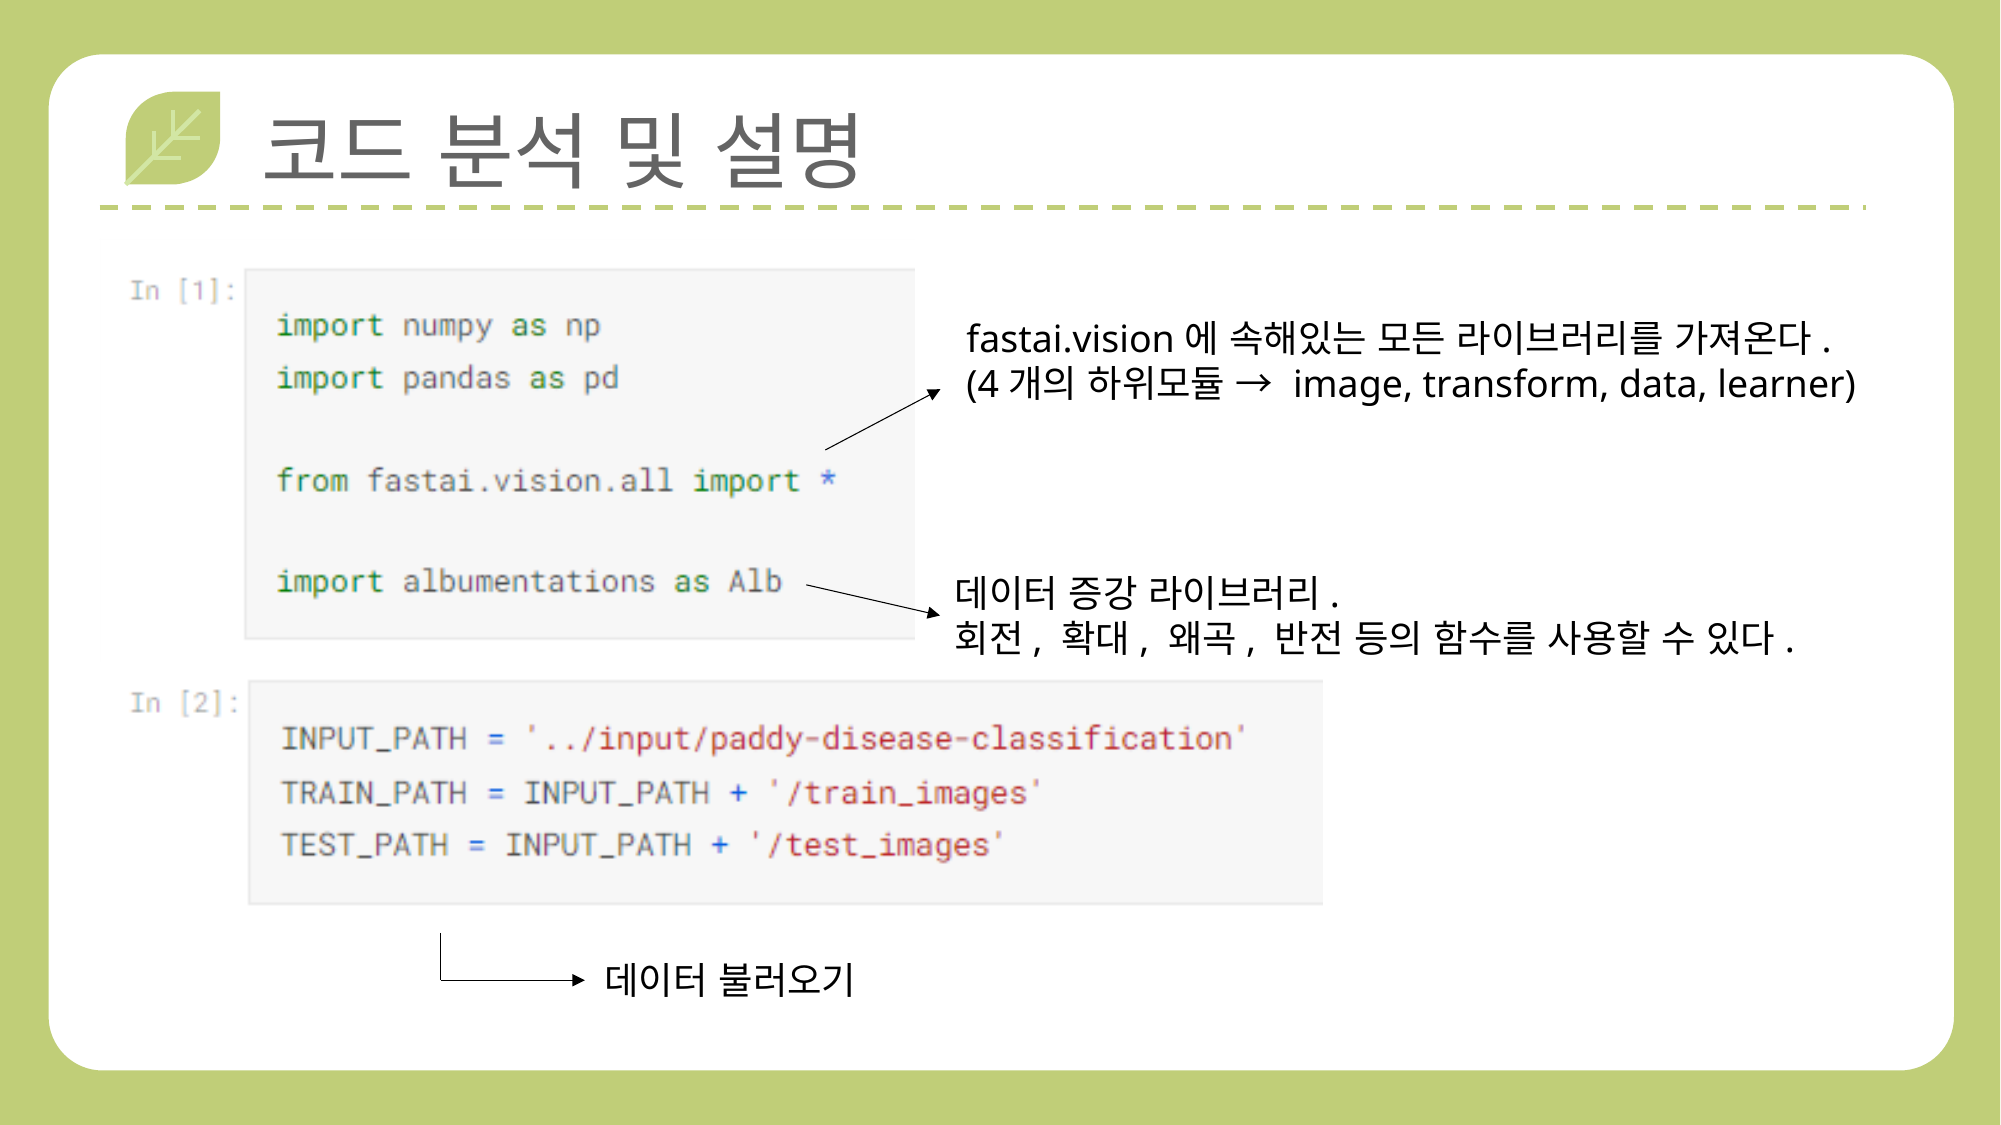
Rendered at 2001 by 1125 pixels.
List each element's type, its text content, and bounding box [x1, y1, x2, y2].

picture [99, 238, 1323, 933]
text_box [806, 584, 941, 616]
text_box 데이터 증강 라이브러리. 회전, 확대, 왜곡, 반전 등의 함수를 사용할 수 있다. [940, 562, 1969, 668]
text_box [125, 91, 221, 185]
text_box fastai.vision에 속해있는 모든 라이브러리를 가져온다. (4개의 하위모듈 → image, transform, data, learner) [951, 307, 1887, 413]
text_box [825, 389, 941, 450]
text_box 데이터 불러오기 [589, 949, 1134, 1010]
text_box 코드 분석 및 설명 [246, 91, 1134, 207]
